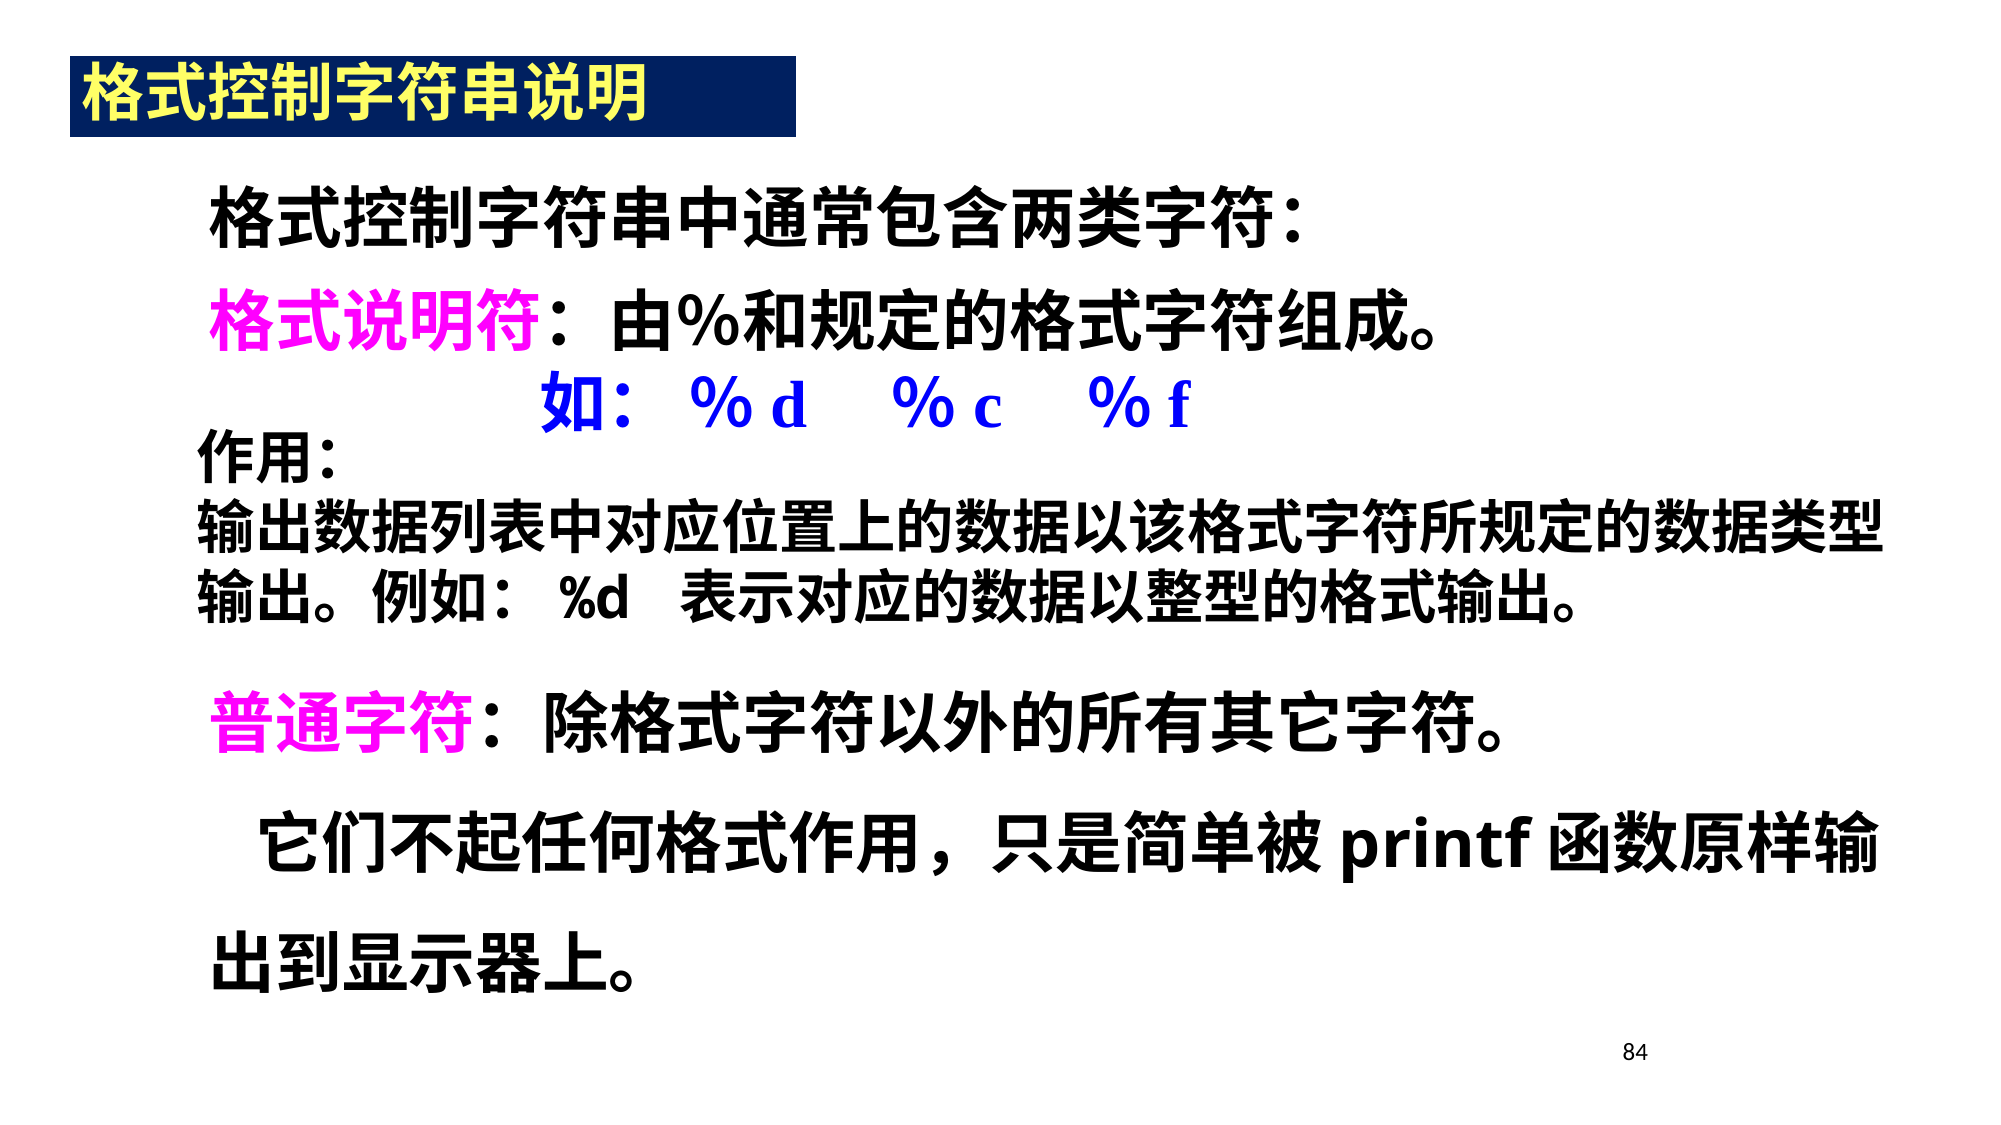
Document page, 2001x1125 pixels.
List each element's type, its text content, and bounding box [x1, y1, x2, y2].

text_box 如： ％d ％c ％f [539, 320, 1282, 419]
text_box 格式说明符：由％和规定的格式字符组成。 [208, 238, 1634, 359]
title 格式控制字符串说明 [66, 52, 800, 140]
text_box 作用： 输出数据列表中对应位置上的数据以该格式字符所规定的数据类型输出。例如：%d 表示对应的数据以整型的格式输出。 [196, 419, 1898, 630]
text_box 格式控制字符串中通常包含两类字符： [208, 135, 1578, 256]
slide_number 84 [1313, 1020, 1664, 1081]
text_box 普通字符：除格式字符以外的所有其它字符。 它们不起任何格式作用，只是简单被printf函数原样输出到显示器上。 [208, 640, 1886, 1001]
